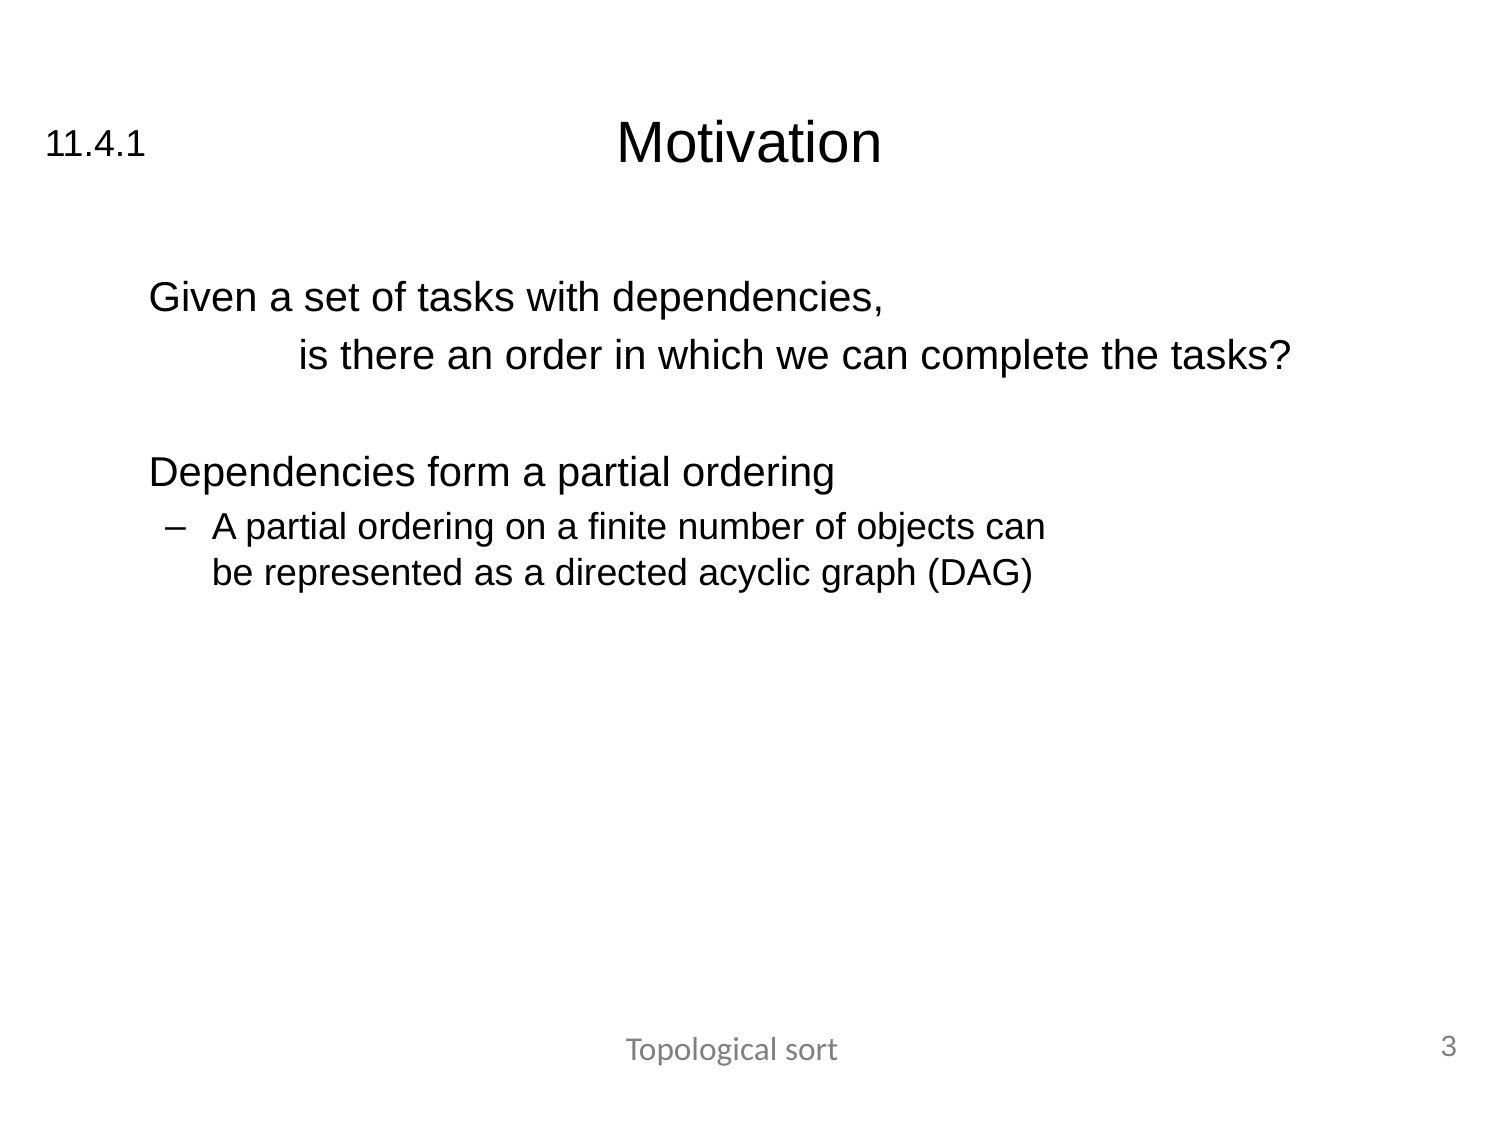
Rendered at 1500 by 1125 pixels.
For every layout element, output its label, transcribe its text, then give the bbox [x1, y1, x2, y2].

text_box 11.4.1 [30, 111, 162, 172]
list Given a set of tasks with dependencies, is there an order in which we can complete the tasks? Dependencies form a partial ordering A partial ordering on a finite number of objects can be represented as a directed acyclic graph (DAG) [74, 262, 1426, 1006]
title Motivation [74, 44, 1426, 233]
